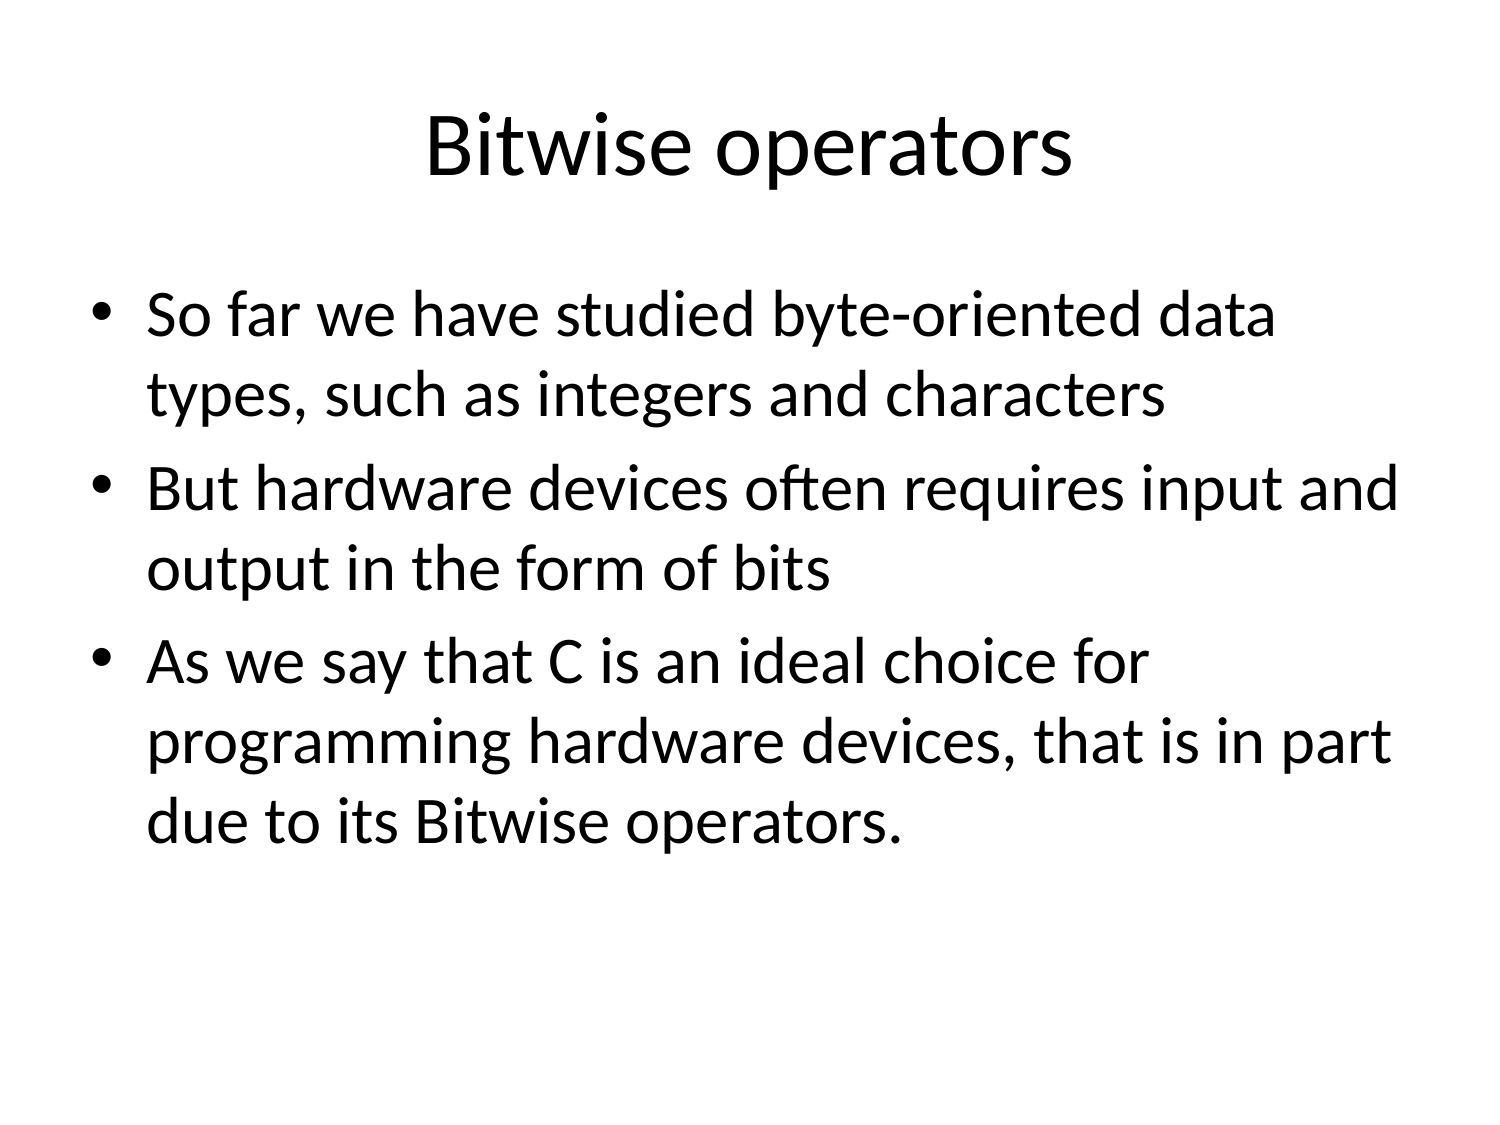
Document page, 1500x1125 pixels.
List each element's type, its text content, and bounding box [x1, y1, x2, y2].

title Bitwise operators [75, 45, 1425, 233]
list So far we have studied byte-oriented data types, such as integers and characters But hardware devices often requires input and output in the form of bits As we say that C is an ideal choice for programming hardware devices, that is in part due to its Bitwise operators. [75, 262, 1425, 1005]
